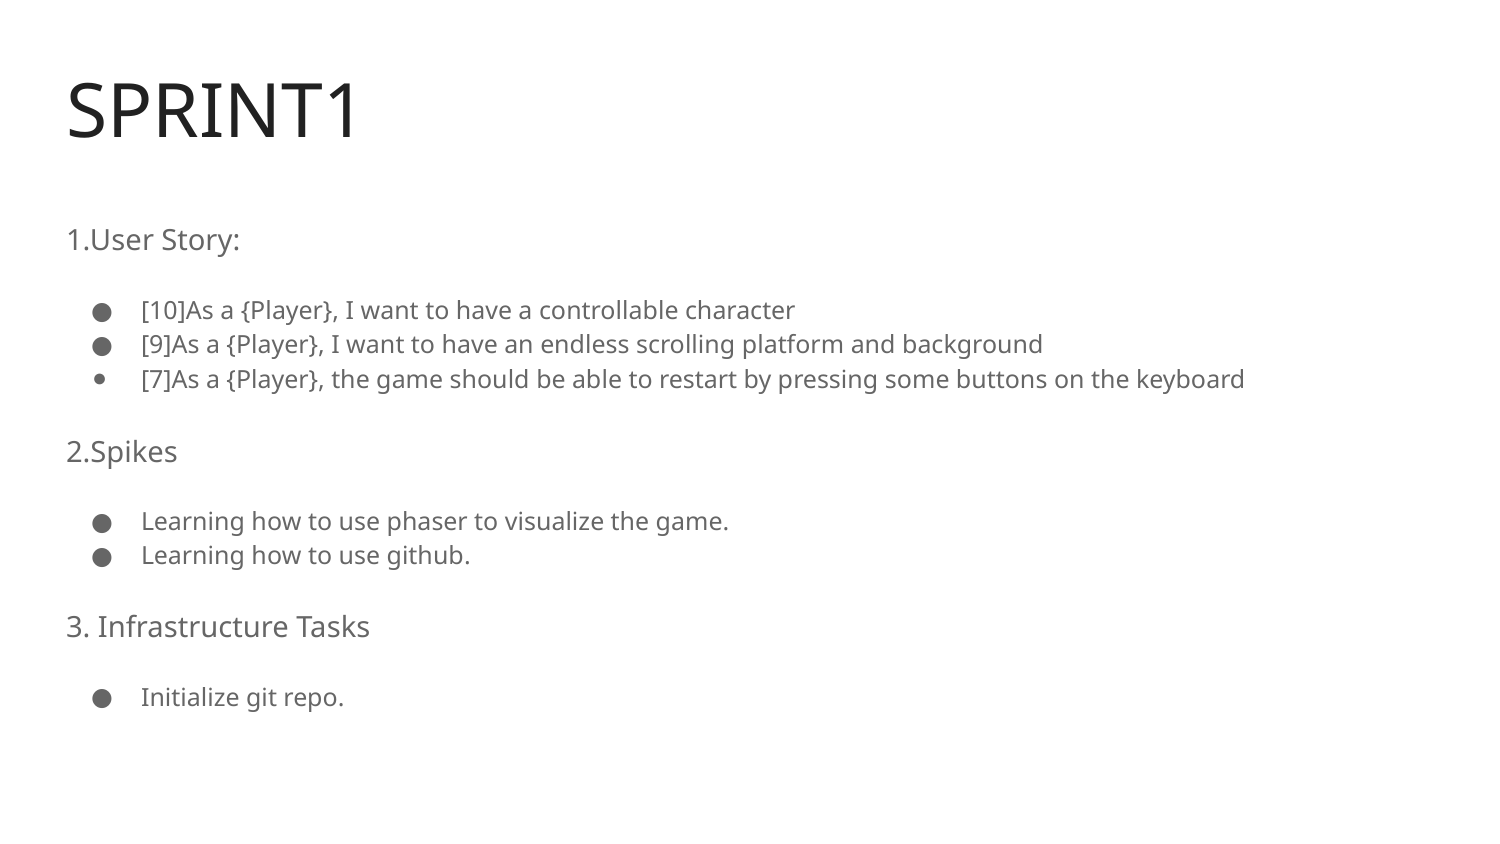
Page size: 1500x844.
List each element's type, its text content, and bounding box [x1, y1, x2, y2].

list 1.User Story: [10]As a {Player}, I want to have a controllable character [9]As a {Player}, I want to have an endless scrolling platform and background [7]As a {Player}, the game should be able to restart by pressing some buttons on the keyboard 2.Spikes Learning how to use phaser to visualize the game. Learning how to use github. 3. Infrastructure Tasks Initialize git repo. [51, 201, 1449, 750]
title SPRINT1 [51, 48, 1449, 180]
